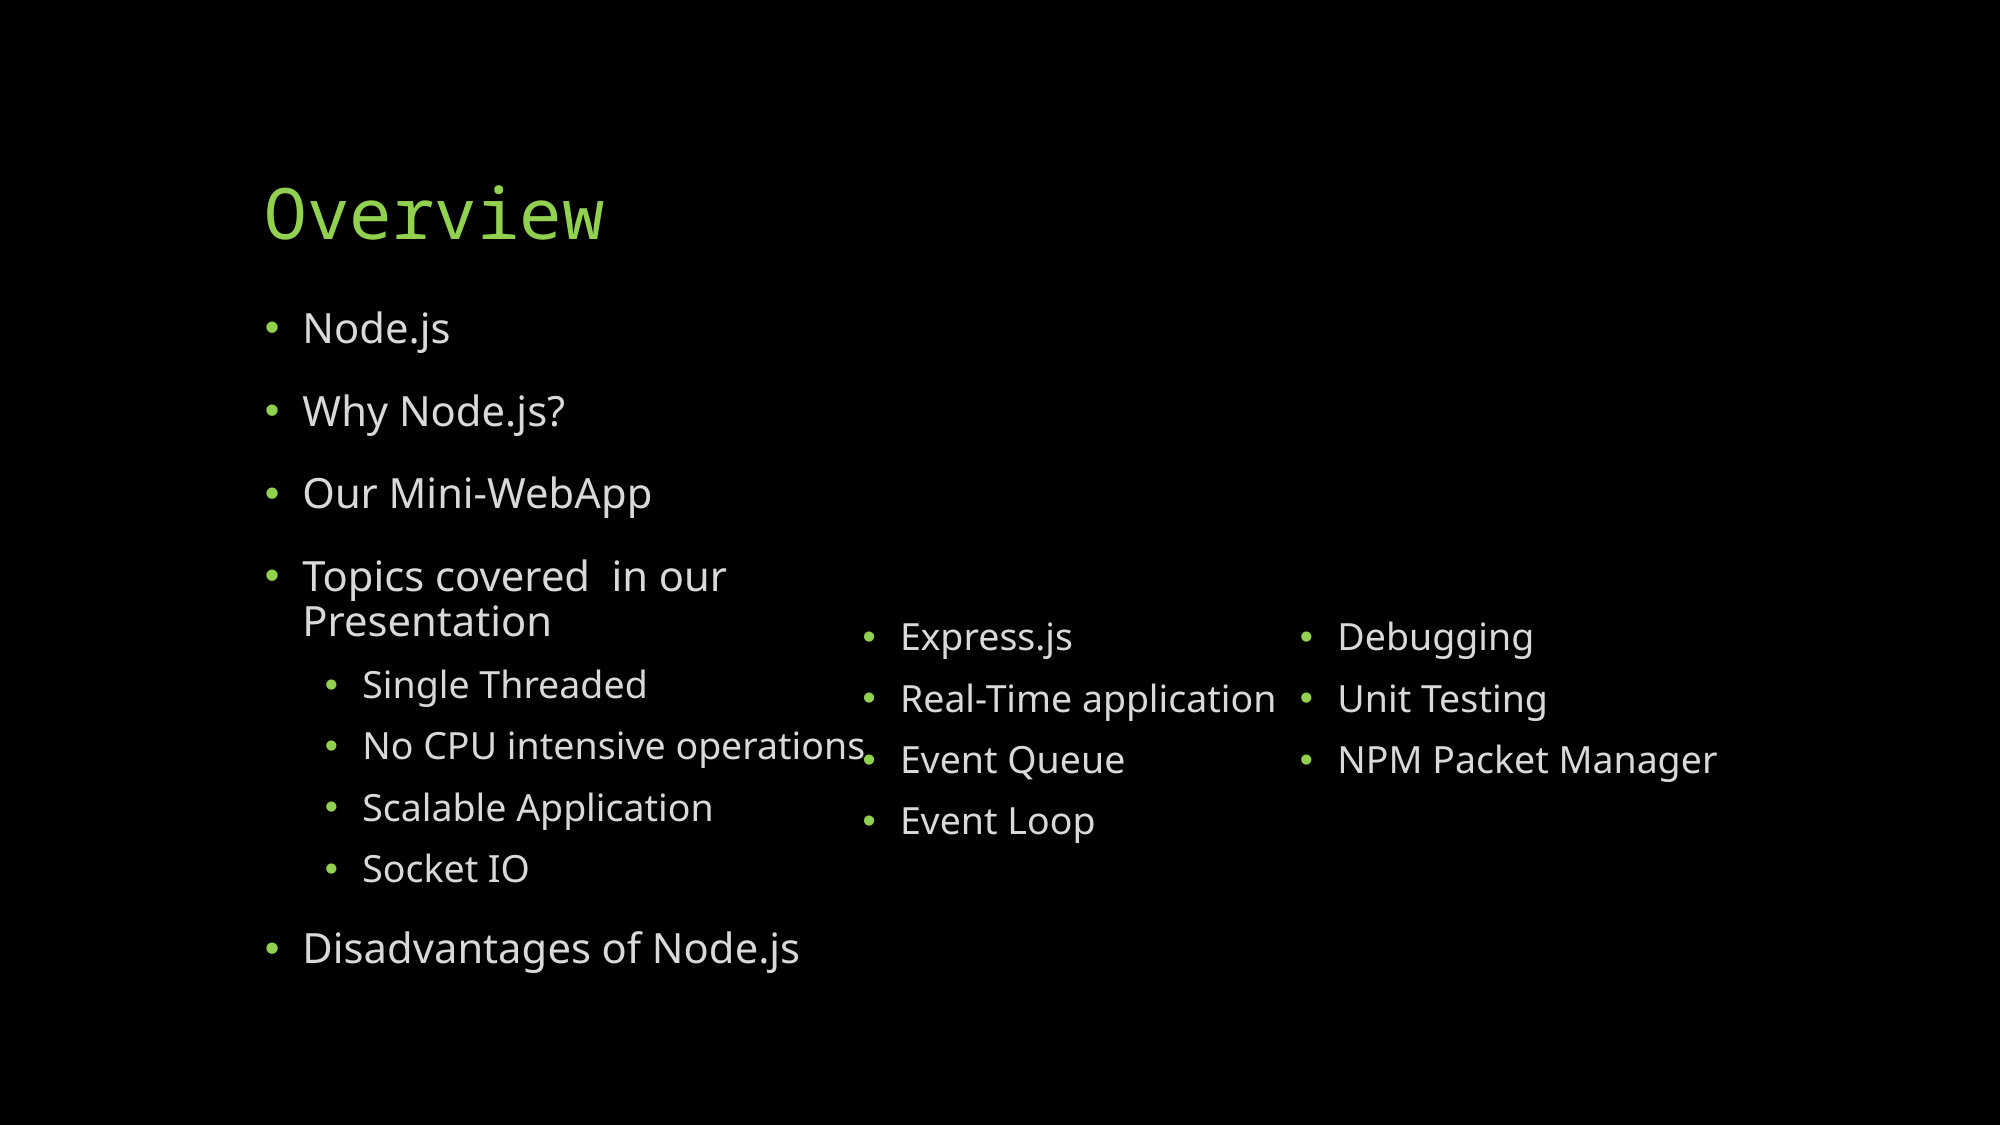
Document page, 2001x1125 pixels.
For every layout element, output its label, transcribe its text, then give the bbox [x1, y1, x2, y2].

list Node.js Why Node.js? Our Mini-WebApp Topics covered in our Presentation Single Threaded No CPU intensive operations Scalable Application Socket IO Disadvantages of Node.js [249, 299, 787, 1000]
title Overview [249, 75, 1750, 263]
text_box Debugging Unit Testing NPM Packet Manager [1224, 299, 1888, 1000]
text_box Express.js Real-Time application Event Queue Event Loop [787, 299, 1224, 1000]
